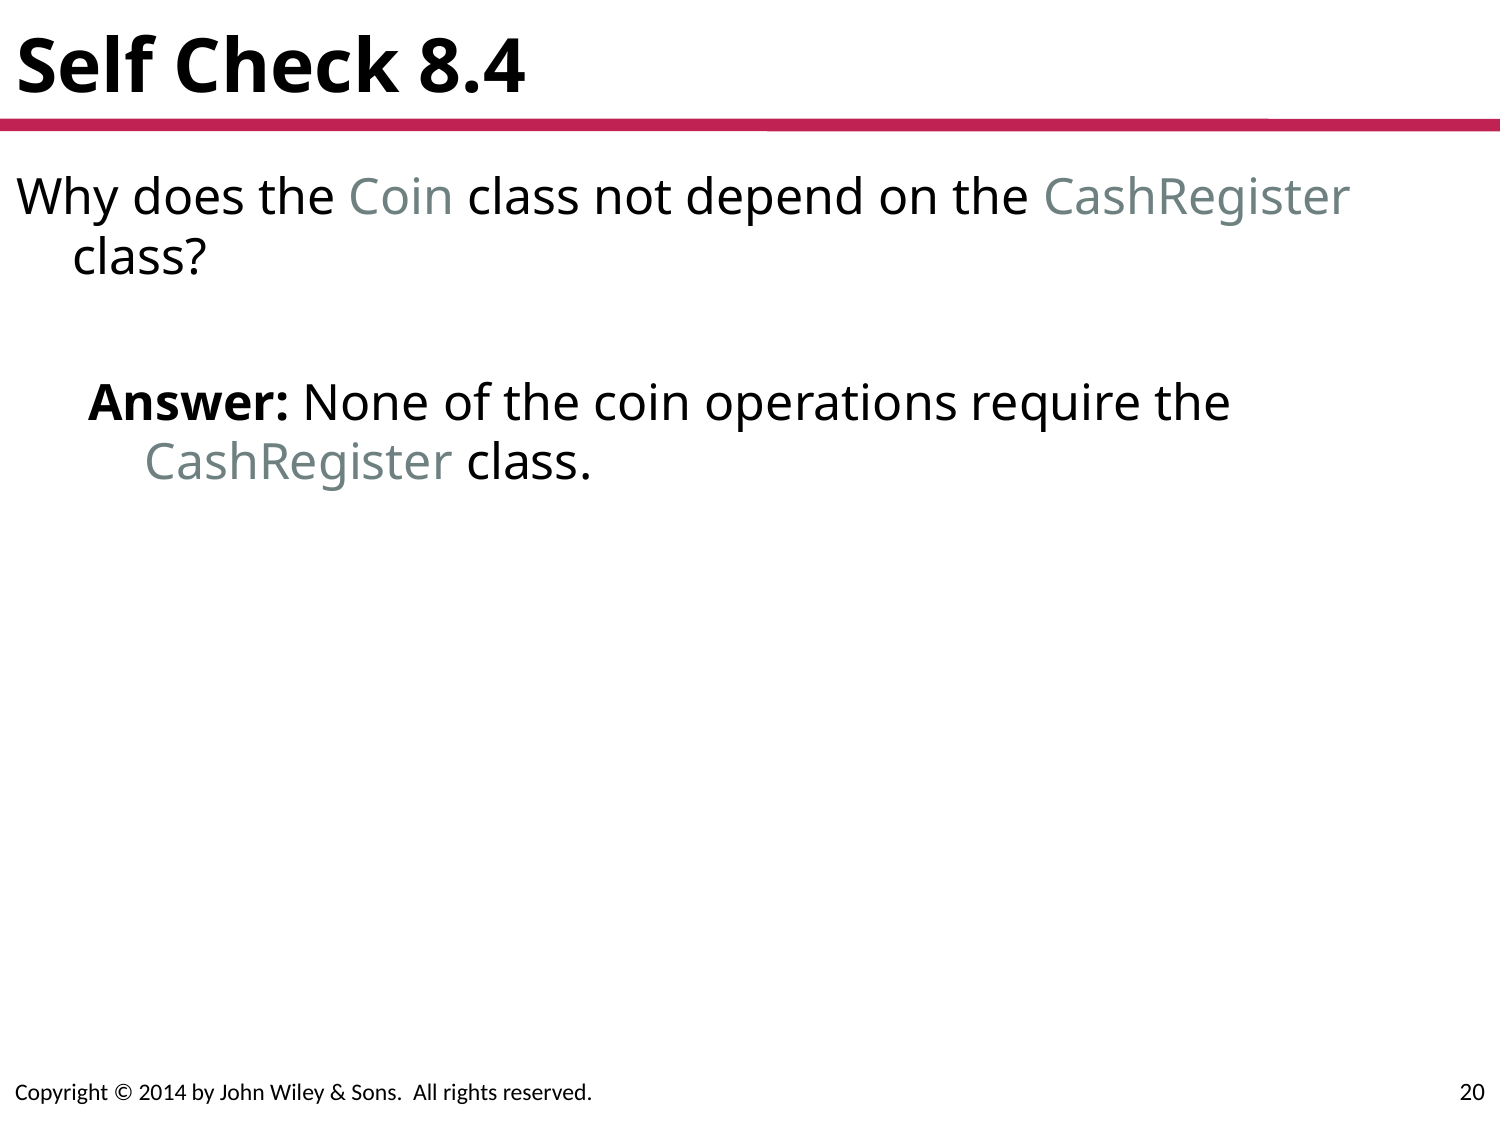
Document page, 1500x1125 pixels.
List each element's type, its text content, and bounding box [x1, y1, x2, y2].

list Why does the Coin class not depend on the CashRegister class? [1, 157, 1425, 306]
list Answer: None of the coin operations require the CashRegister class. [73, 362, 1425, 891]
title Self Check 8.4 [1, 0, 1500, 125]
